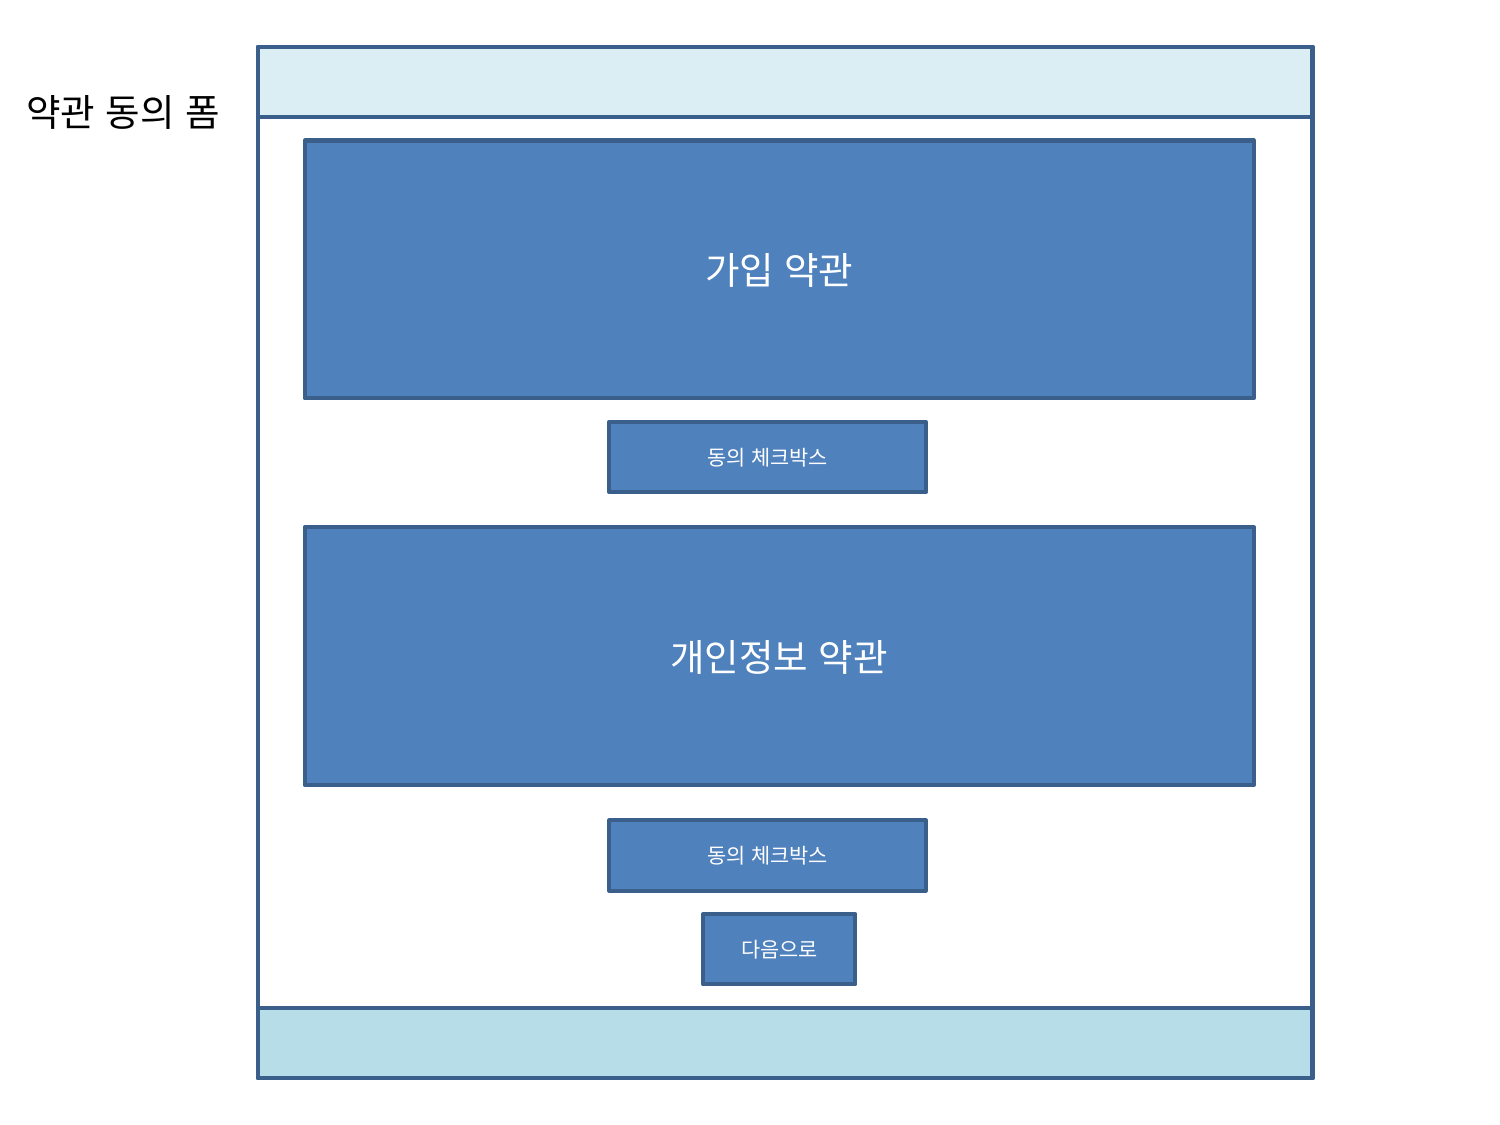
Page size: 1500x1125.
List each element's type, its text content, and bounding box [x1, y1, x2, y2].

text_box 다음으로 [701, 912, 857, 986]
text_box [256, 45, 1315, 119]
text_box 동의 체크박스 [607, 420, 928, 494]
text_box 동의 체크박스 [607, 818, 928, 893]
text_box 약관 동의 폼 [0, 81, 247, 142]
text_box [256, 119, 1315, 1006]
text_box [256, 1006, 1315, 1080]
text_box 가입 약관 [303, 138, 1256, 400]
text_box 개인정보 약관 [303, 525, 1256, 787]
